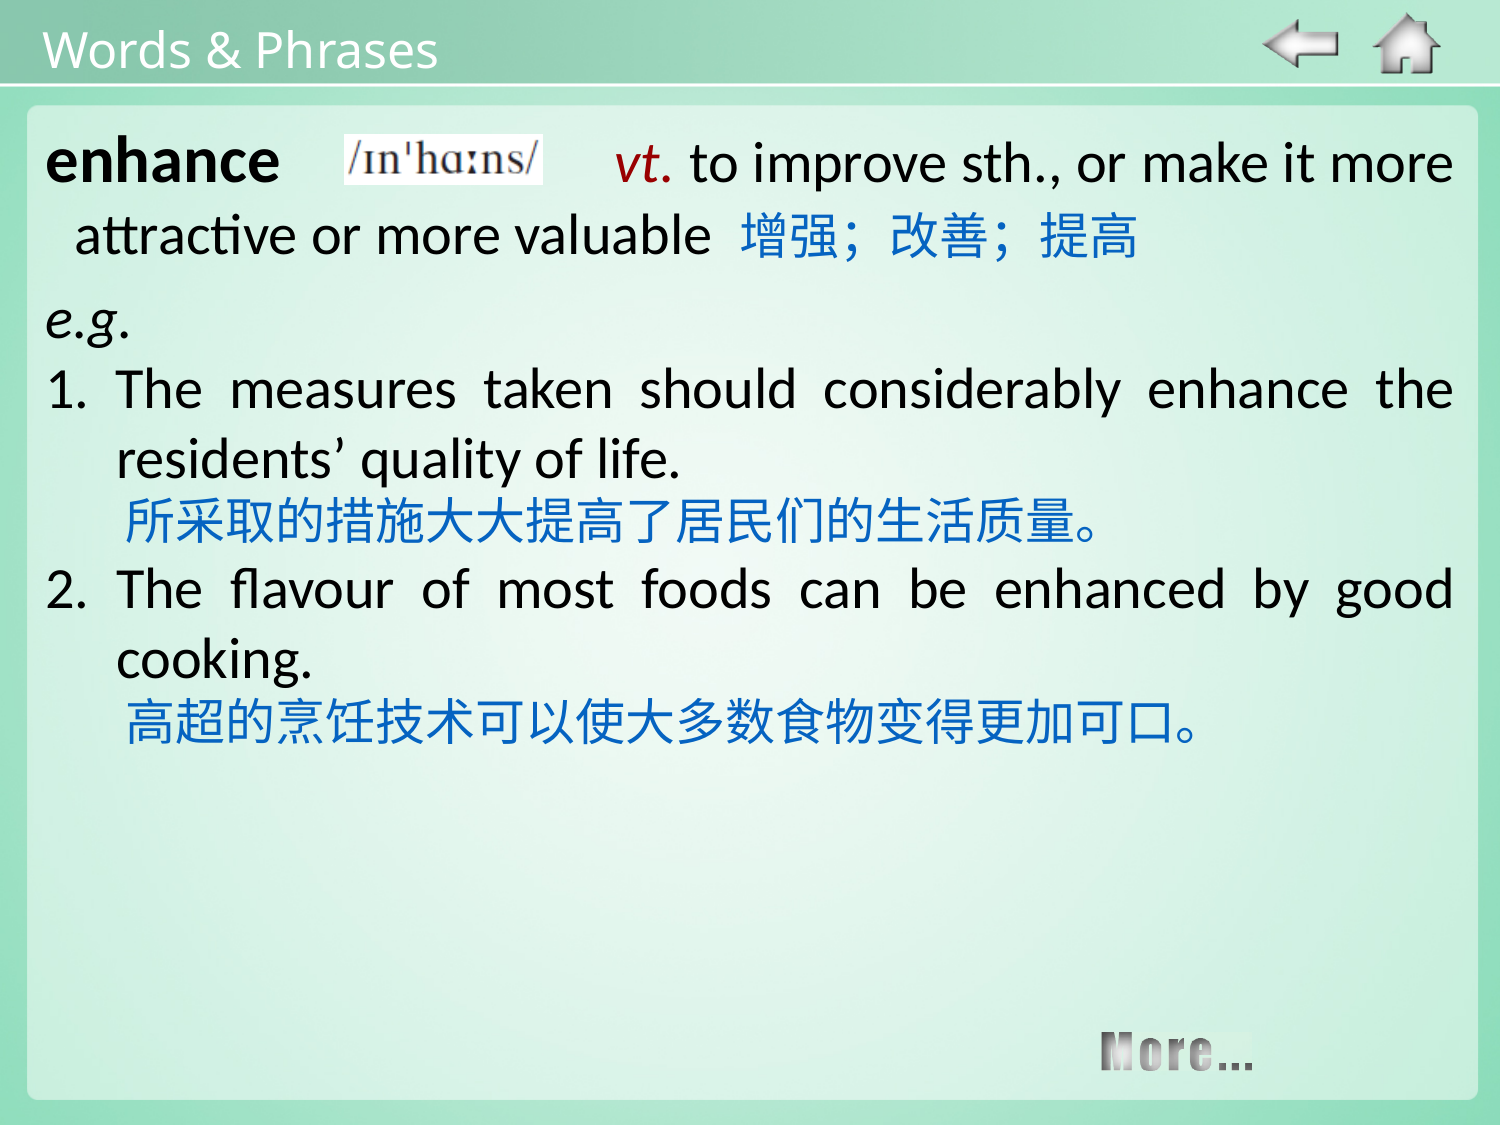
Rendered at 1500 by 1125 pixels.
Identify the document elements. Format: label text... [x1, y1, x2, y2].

picture [0, 0, 1500, 1125]
text_box Words & Phrases [27, 11, 582, 87]
list enhance vt. to improve sth., or make it more attractive or more valuable 增强；改善；提高 e.g. 1. The measures taken should considerably enhance the residents’ quality of life. 所采取的措施大大提高了居民们的生活质量。 2. The flavour of most foods can be enhanced by good cooking. 高超的烹饪技术可以使大多数食物变得更加可口。 [30, 108, 1471, 1078]
